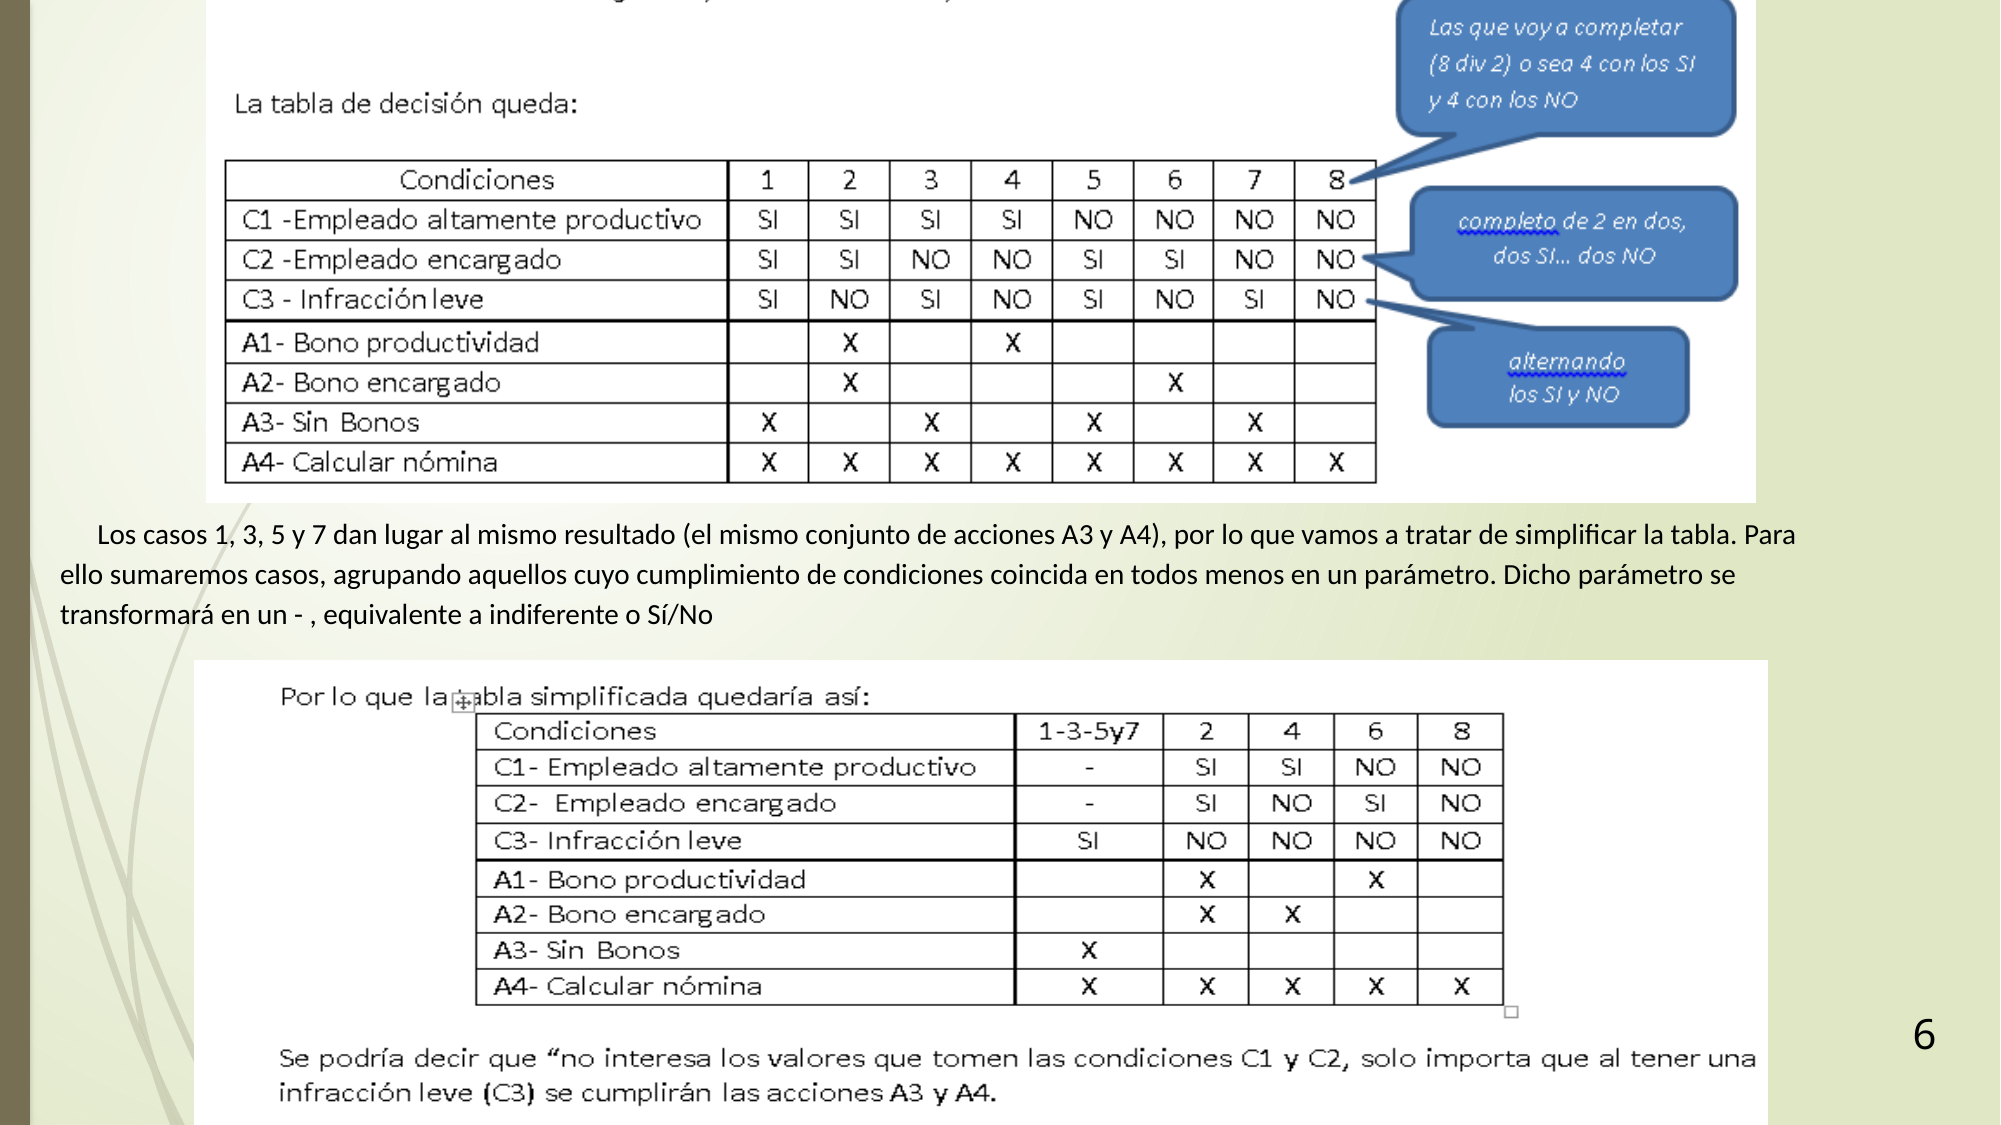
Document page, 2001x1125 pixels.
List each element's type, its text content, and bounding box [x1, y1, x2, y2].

picture [194, 660, 1768, 1125]
picture [206, 0, 1756, 504]
text_box Los casos 1, 3, 5 y 7 dan lugar al mismo resultado (el mismo conjunto de acciones A3 y A4), por lo que vamos a tratar de simplificar la tabla. Para ello sumaremos casos, agrupando aquellos cuyo cumplimiento de condiciones coincida en todos menos en un parámetro. Dicho parámetro se transformará en un - , equivalente a indiferente o Sí/No [45, 502, 1859, 639]
slide_number 6 [1823, 1006, 1952, 1067]
